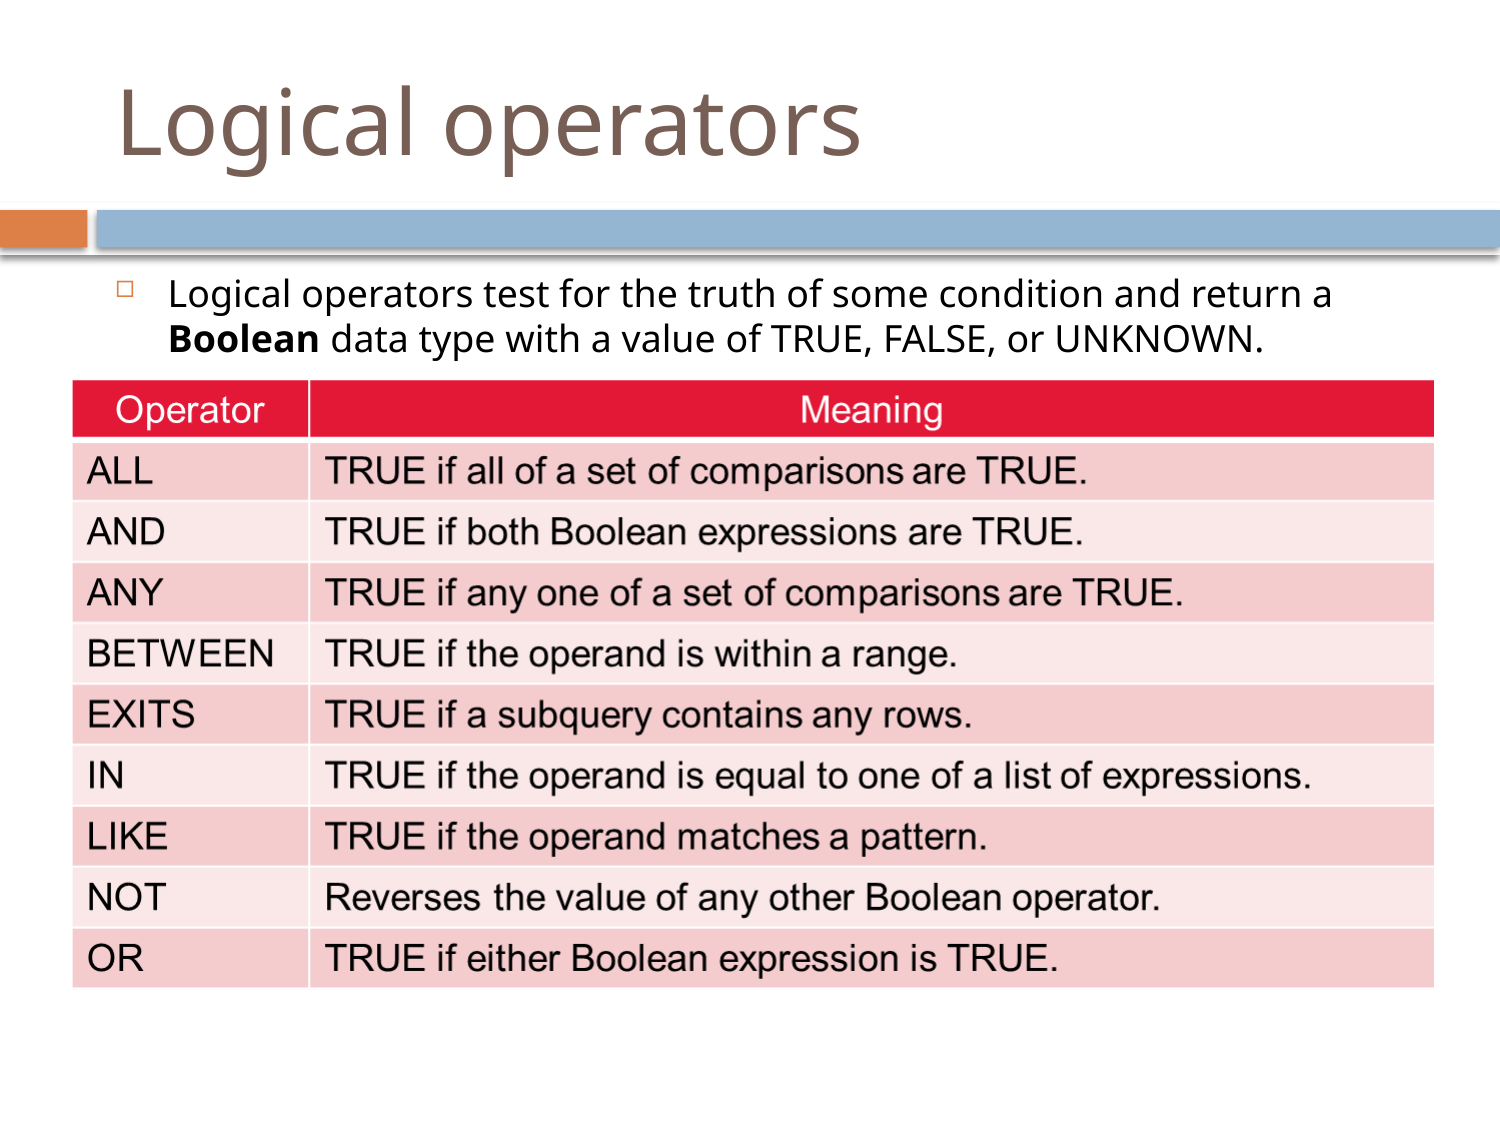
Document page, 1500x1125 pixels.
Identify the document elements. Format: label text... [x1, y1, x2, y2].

list Logical operators test for the truth of some condition and return a Boolean data type with a value of TRUE, FALSE, or UNKNOWN. [100, 262, 1438, 378]
picture [71, 374, 1436, 1004]
title Logical operators [100, 37, 1438, 200]
